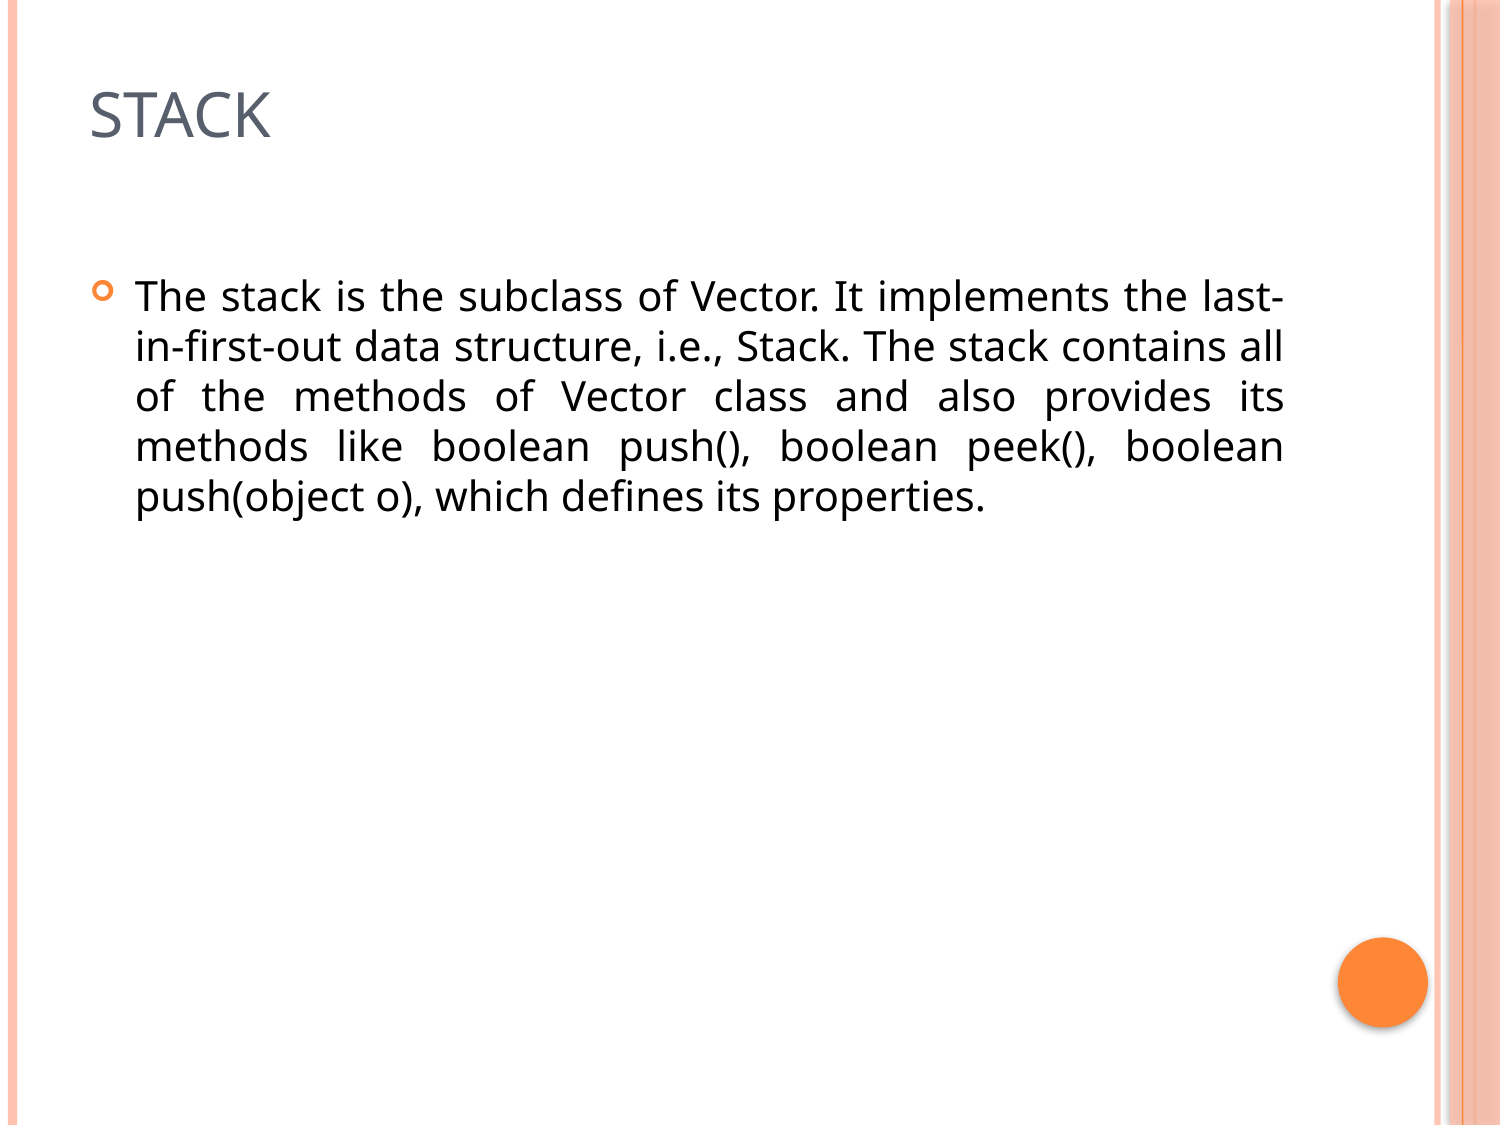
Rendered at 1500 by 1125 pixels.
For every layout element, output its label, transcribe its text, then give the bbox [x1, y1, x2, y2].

title Stack [75, 45, 1300, 233]
list The stack is the subclass of Vector. It implements the last-in-first-out data structure, i.e., Stack. The stack contains all of the methods of Vector class and also provides its methods like boolean push(), boolean peek(), boolean push(object o), which defines its properties. [75, 262, 1300, 1062]
